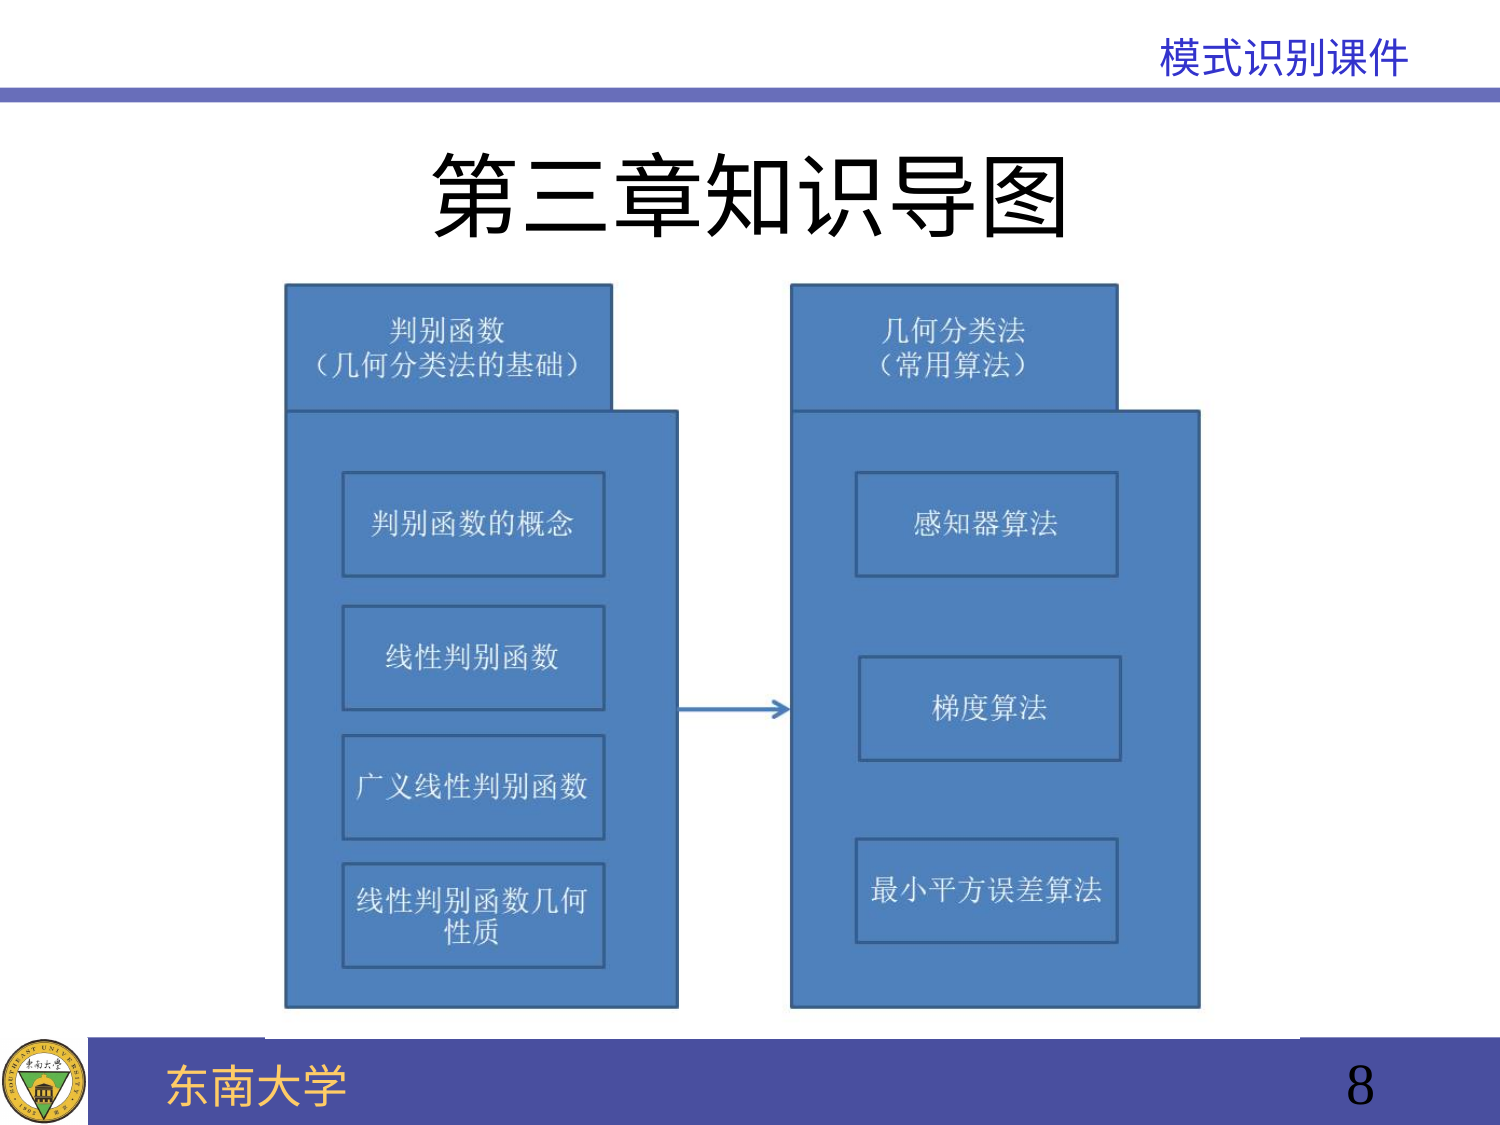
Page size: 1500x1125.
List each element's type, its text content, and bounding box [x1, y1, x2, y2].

title 第三章知识导图 [112, 99, 1388, 288]
picture [265, 263, 1300, 1040]
text_box 8 [1331, 1039, 1500, 1124]
picture [0, 1038, 88, 1125]
